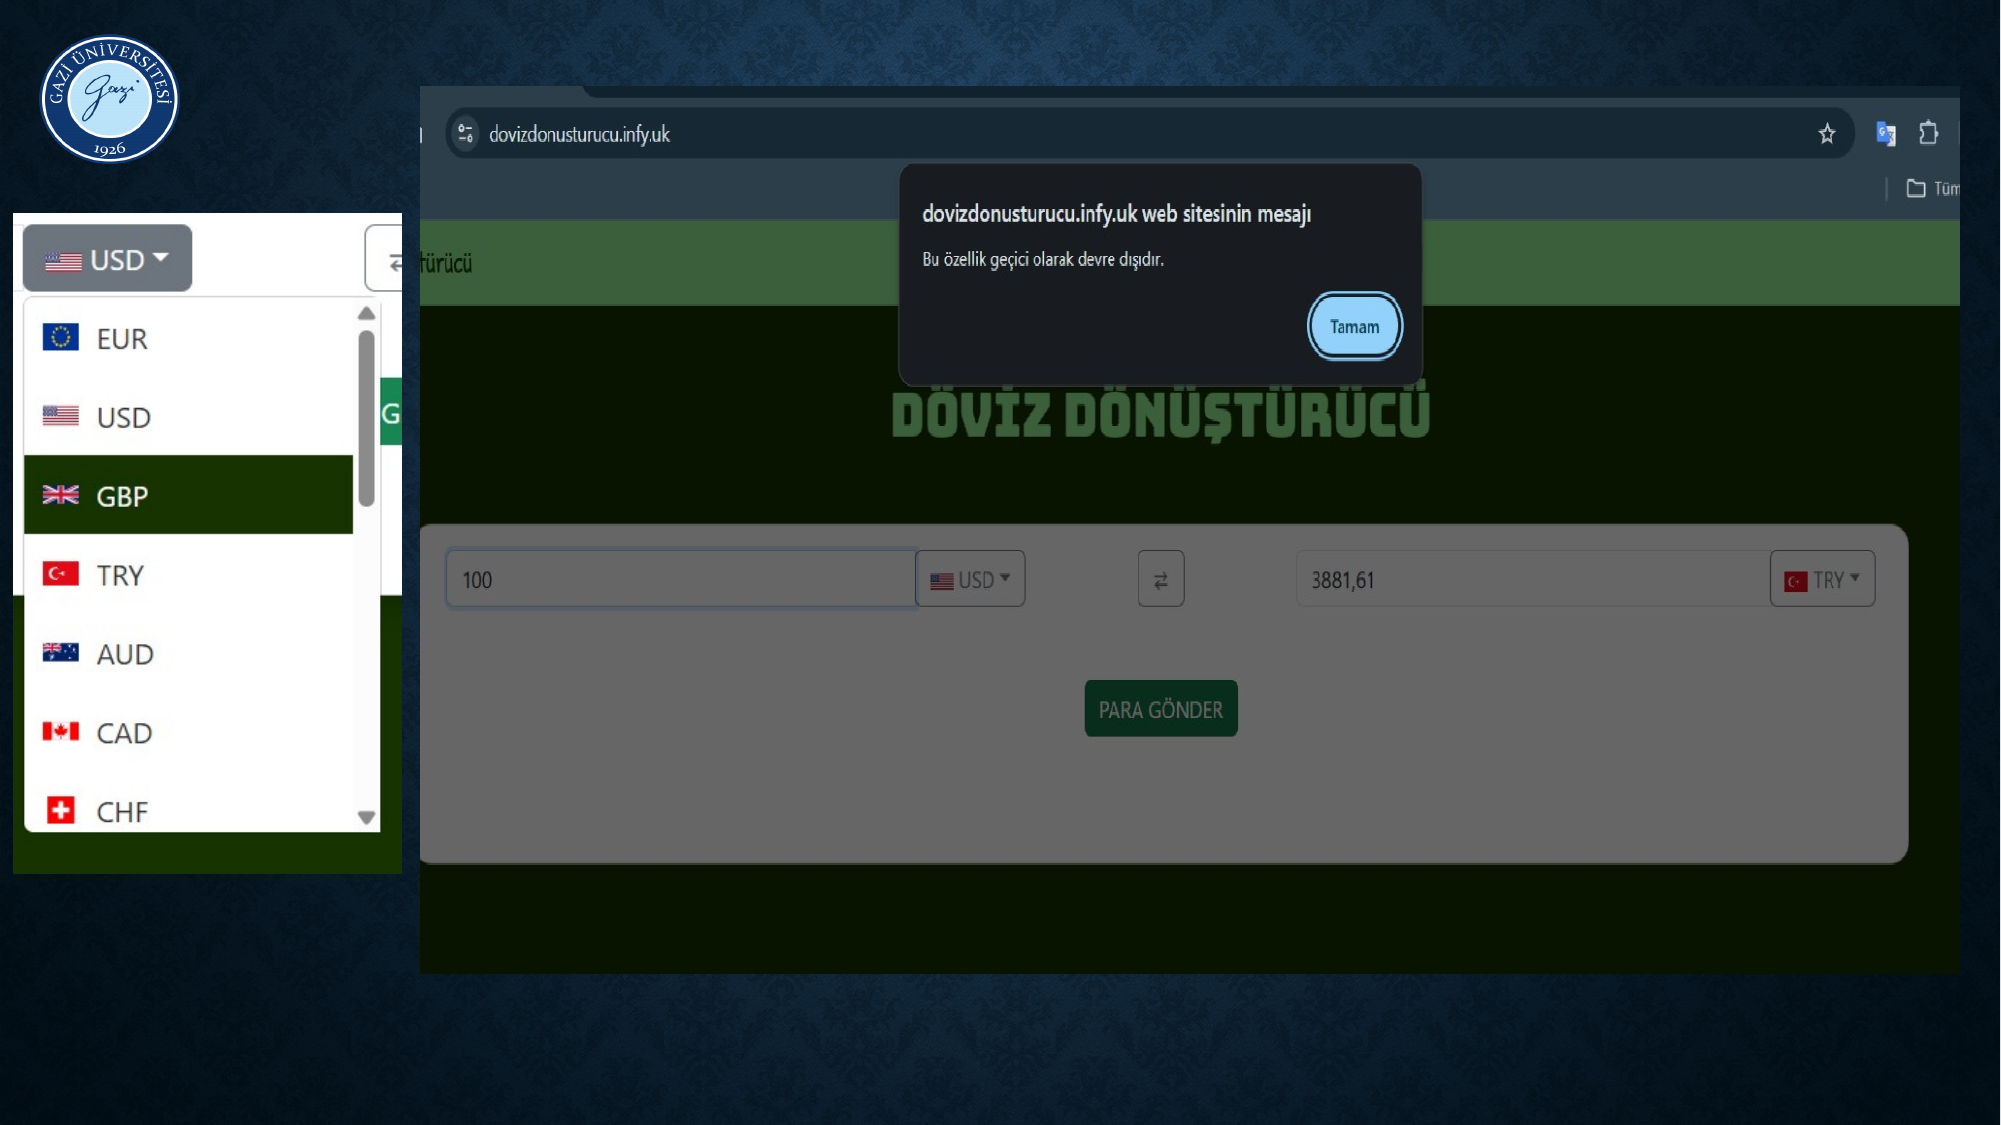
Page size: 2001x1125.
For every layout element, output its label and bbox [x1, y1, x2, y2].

list [12, 212, 402, 874]
picture [419, 85, 1961, 975]
picture [39, 33, 181, 164]
